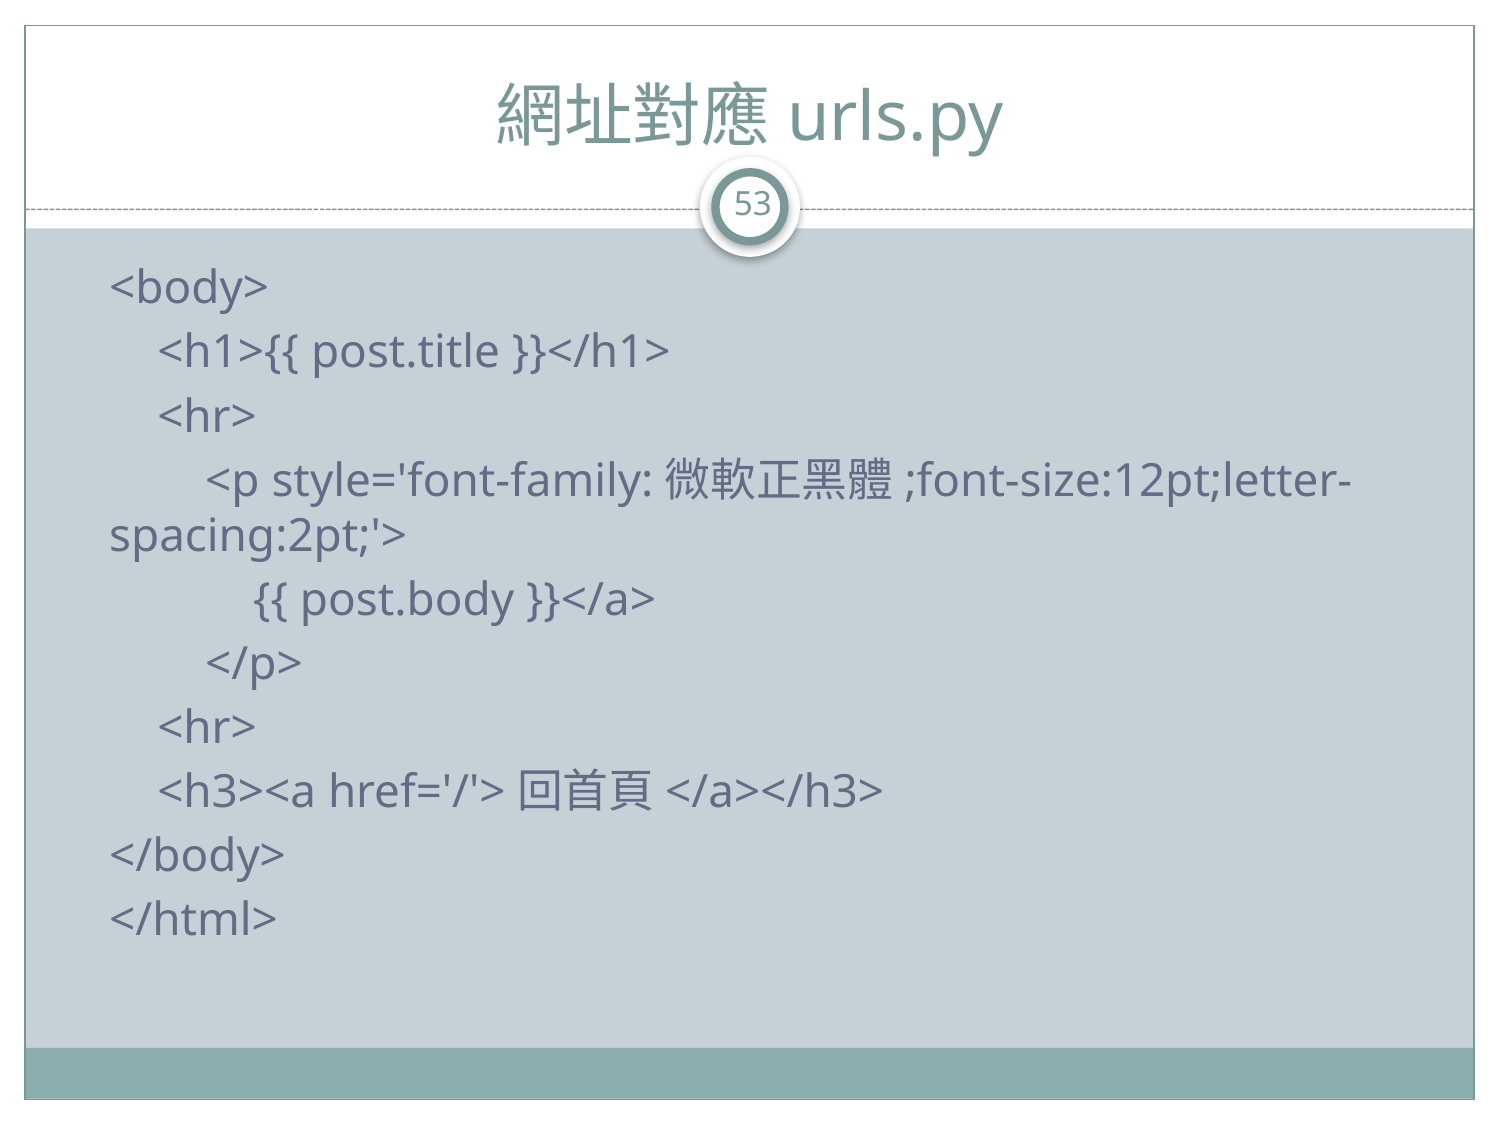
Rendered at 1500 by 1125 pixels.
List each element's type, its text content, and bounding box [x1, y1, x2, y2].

slide_number 53 [715, 168, 791, 241]
list <body> <h1>{{ post.title }}</h1> <hr> <p style='font-family:微軟正黑體;font-size:12pt;letter-spacing:2pt;'> {{ post.body }}</a> </p> <hr> <h3><a href='/'>回首頁</a></h3> </body> </html> [49, 250, 1445, 1001]
title 網址對應urls.py [49, 37, 1450, 162]
